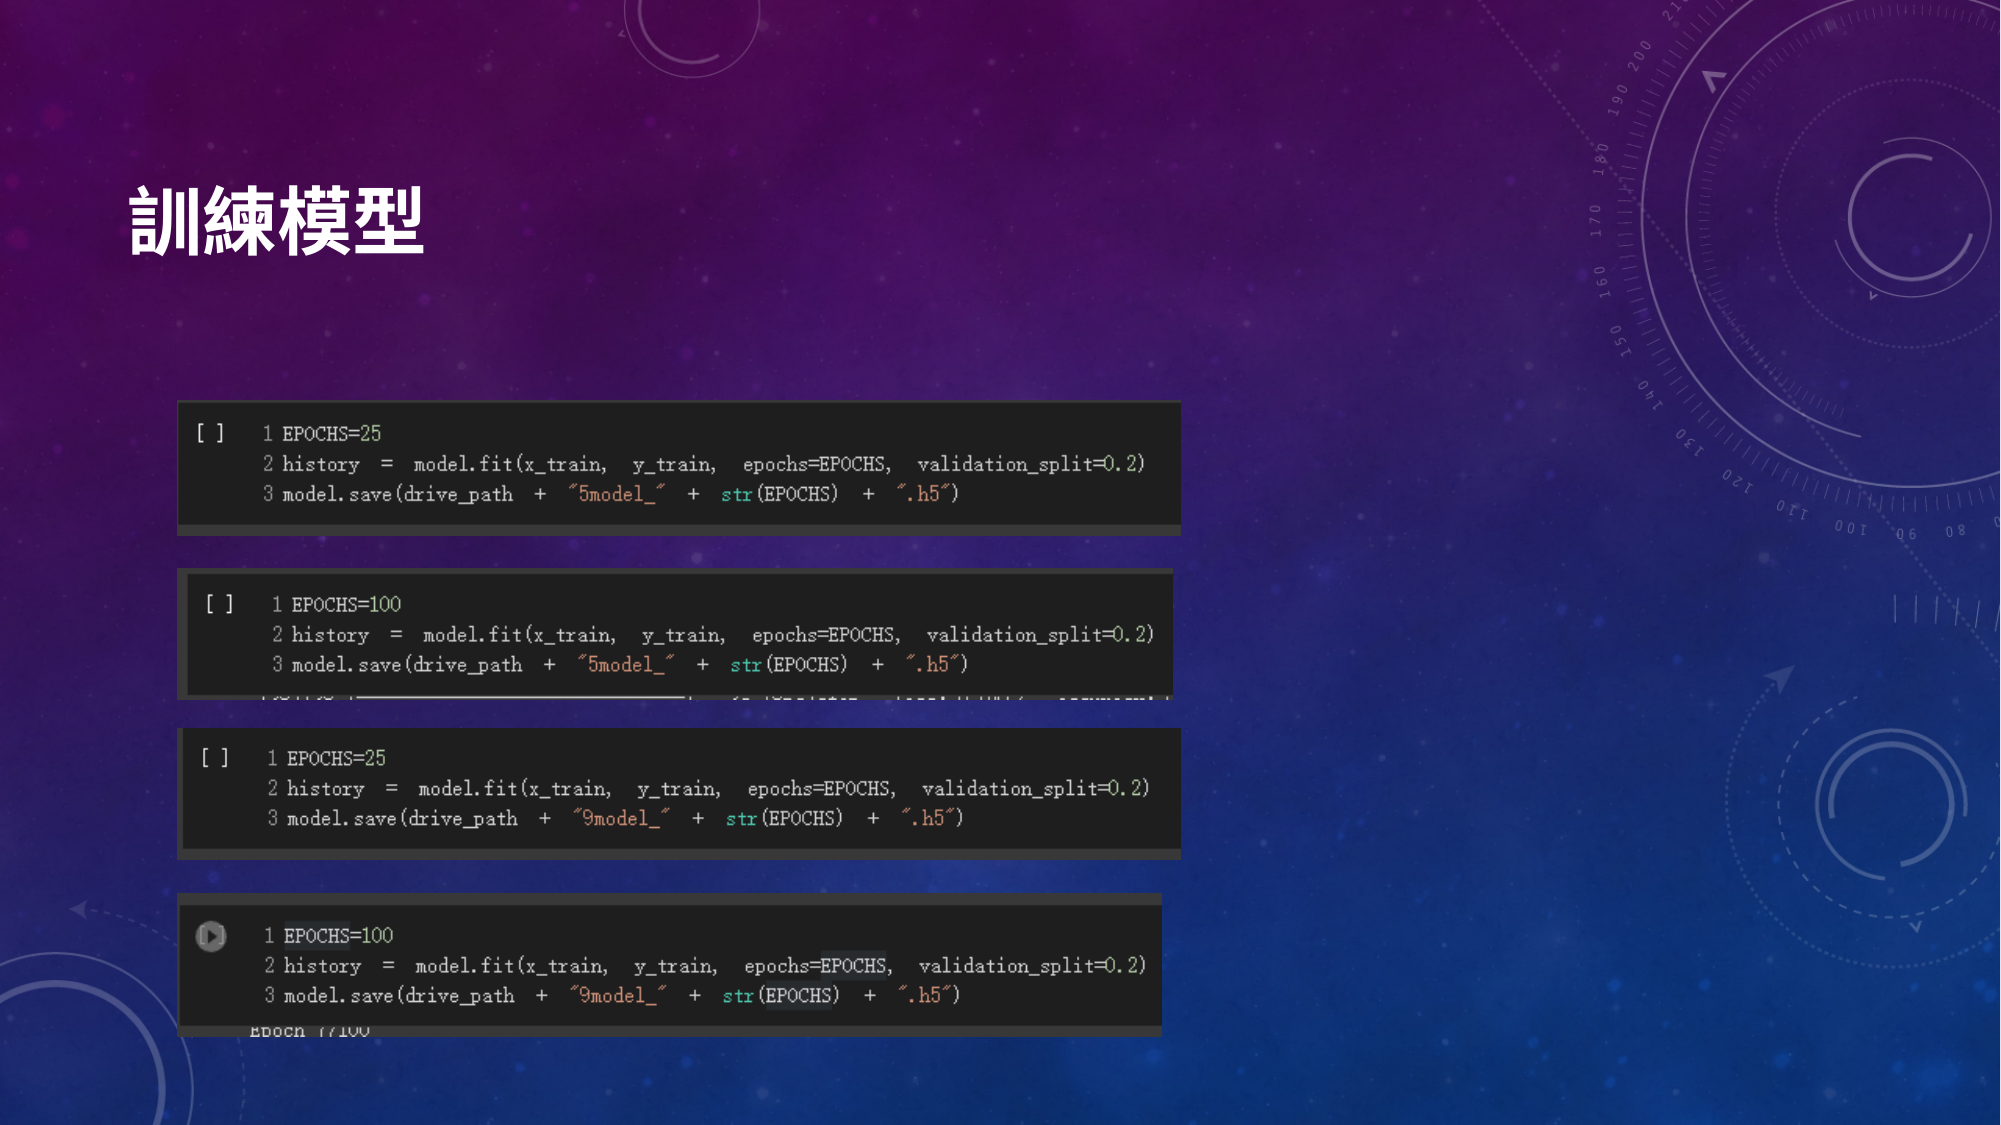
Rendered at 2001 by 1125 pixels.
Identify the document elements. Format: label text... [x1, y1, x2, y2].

picture [0, 0, 2001, 1125]
title 訓練模型 [112, 99, 1775, 339]
